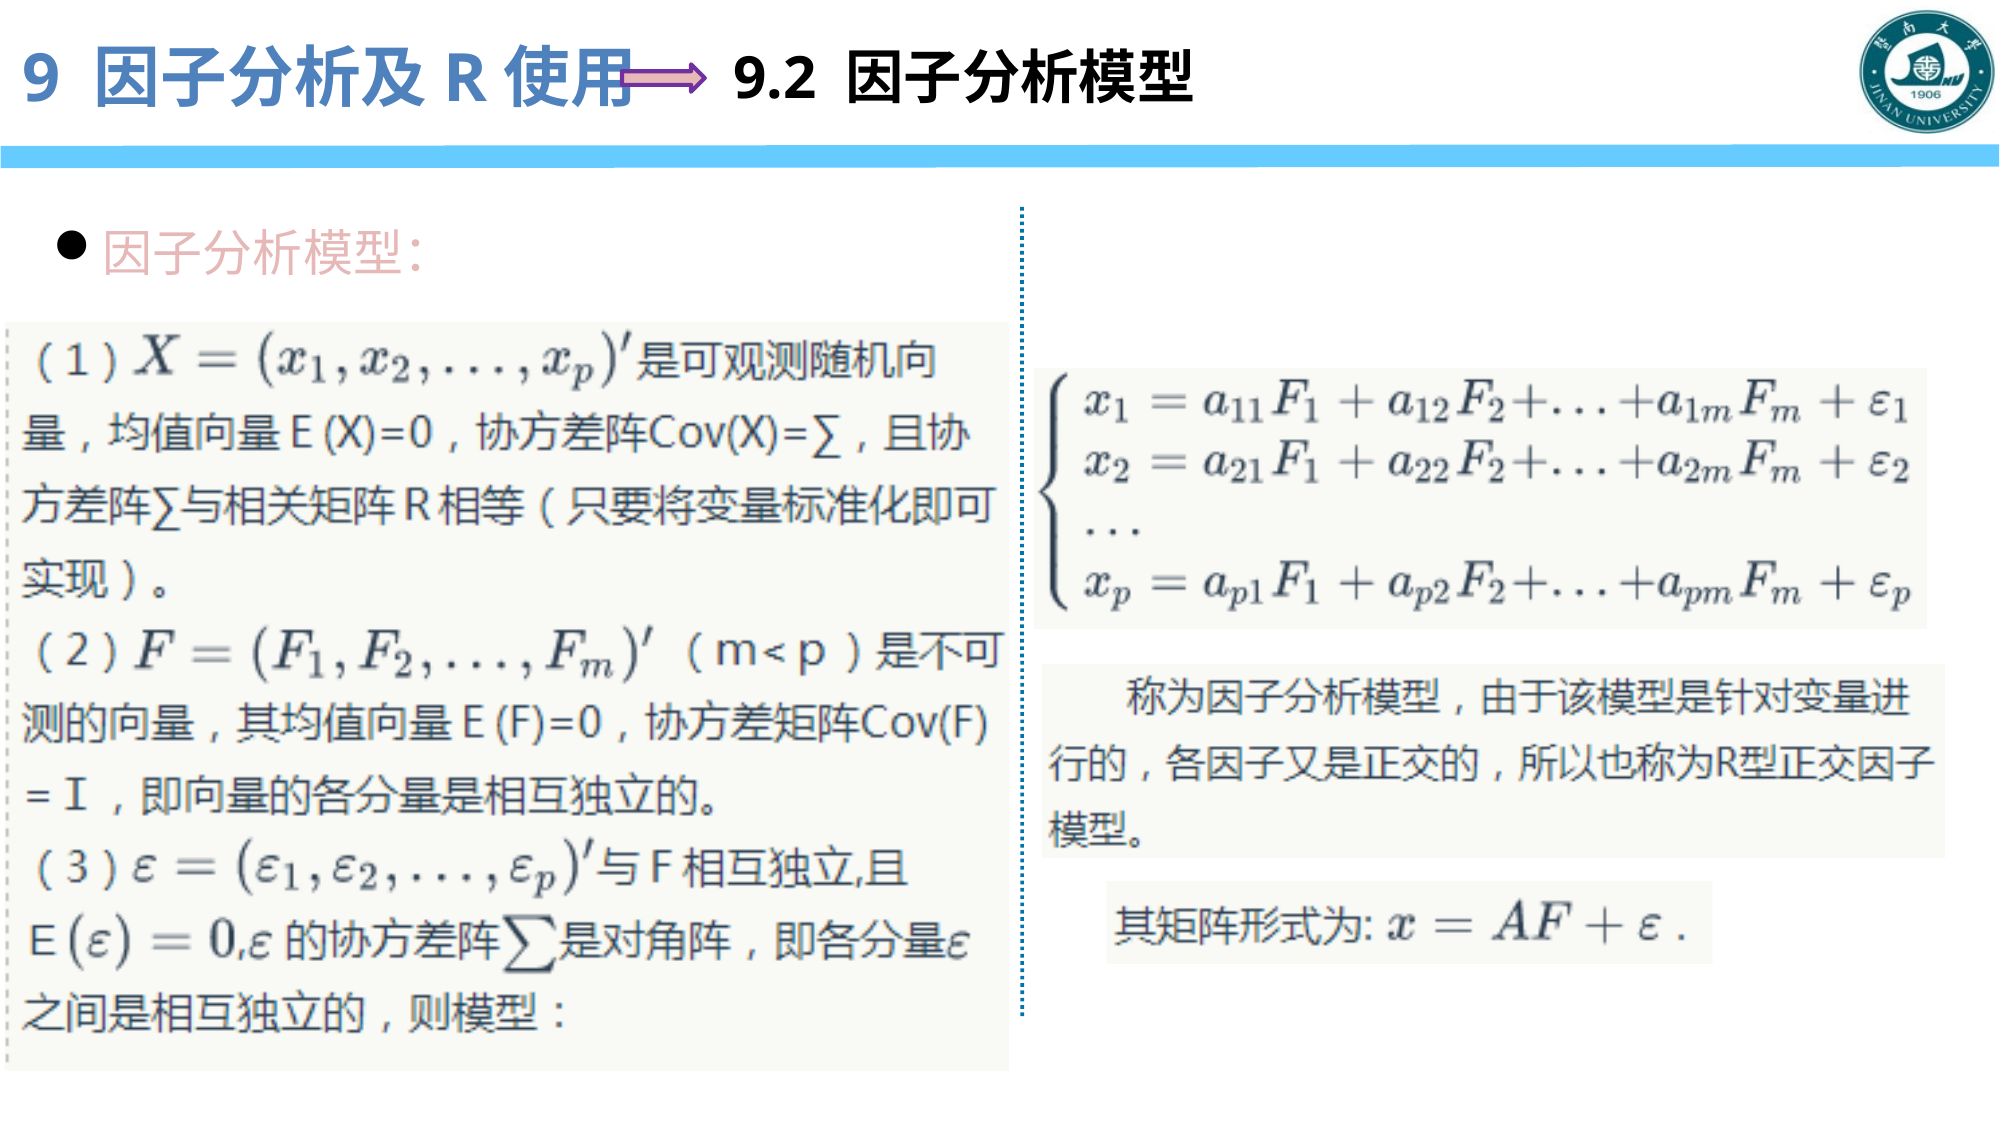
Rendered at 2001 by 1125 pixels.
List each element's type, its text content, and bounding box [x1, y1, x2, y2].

picture [1856, 6, 1996, 134]
text_box 因子分析模型： [38, 184, 1009, 290]
picture [1042, 664, 1946, 858]
picture [1034, 367, 1927, 630]
text_box [619, 62, 707, 94]
picture [4, 321, 1009, 1071]
text_box 9.2 因子分析模型 [922, 33, 1430, 118]
text_box 9 因子分析及R使用 [7, 27, 922, 123]
picture [1106, 881, 1713, 965]
